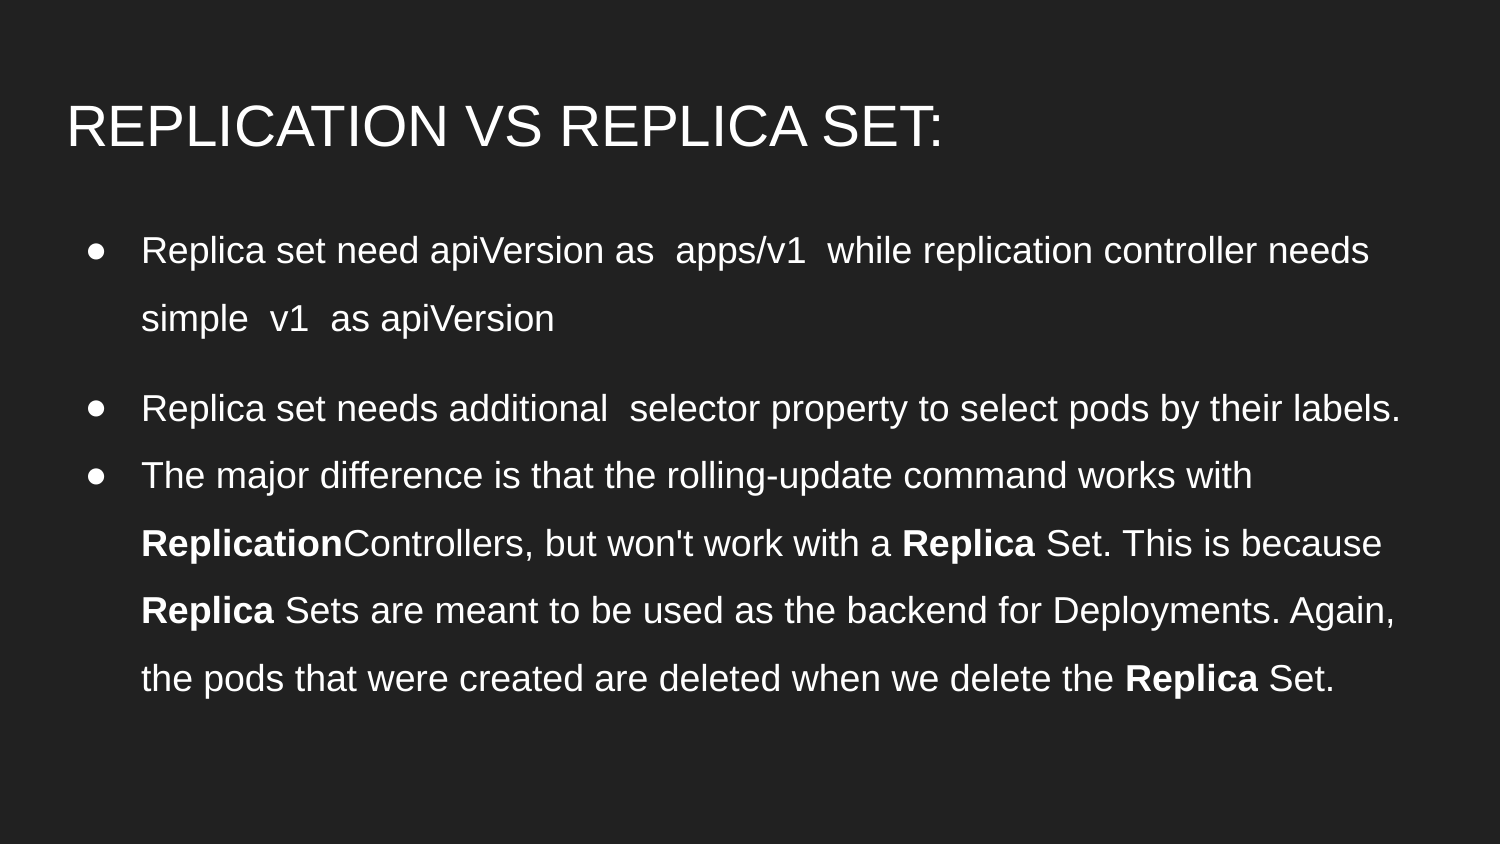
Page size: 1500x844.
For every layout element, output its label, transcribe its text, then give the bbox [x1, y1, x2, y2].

list Replica set need apiVersion as ​ apps/v1 ​ while replication controller needs simple ​ v1 ​ as apiVersion Replica set needs additional ​ selector​ property to select pods by their labels. The major difference is that the rolling-update command works with ReplicationControllers, but won't work with a Replica Set. This is because Replica Sets are meant to be used as the backend for Deployments. Again, the pods that were created are deleted when we delete the Replica Set. [51, 189, 1449, 750]
title REPLICATION VS REPLICA SET: [51, 72, 1449, 167]
